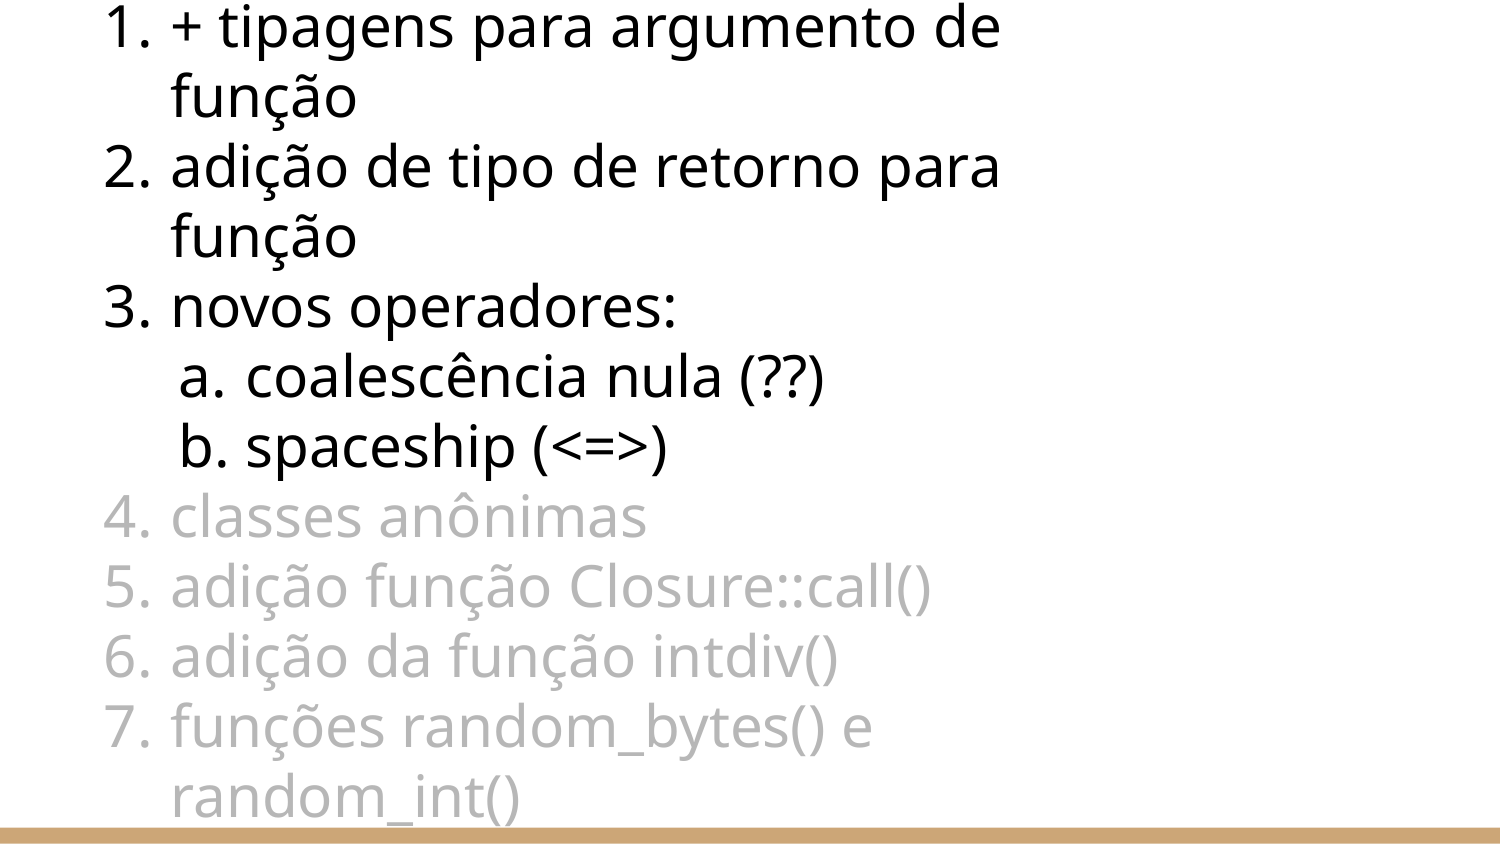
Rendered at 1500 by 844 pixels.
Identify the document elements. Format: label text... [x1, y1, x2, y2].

title + tipagens para argumento de função adição de tipo de retorno para função novos operadores: coalescência nula (??) spaceship (<=>) classes anônimas adição função Closure::call() adição da função intdiv() funções random_bytes() e random_int() [80, 73, 1045, 745]
